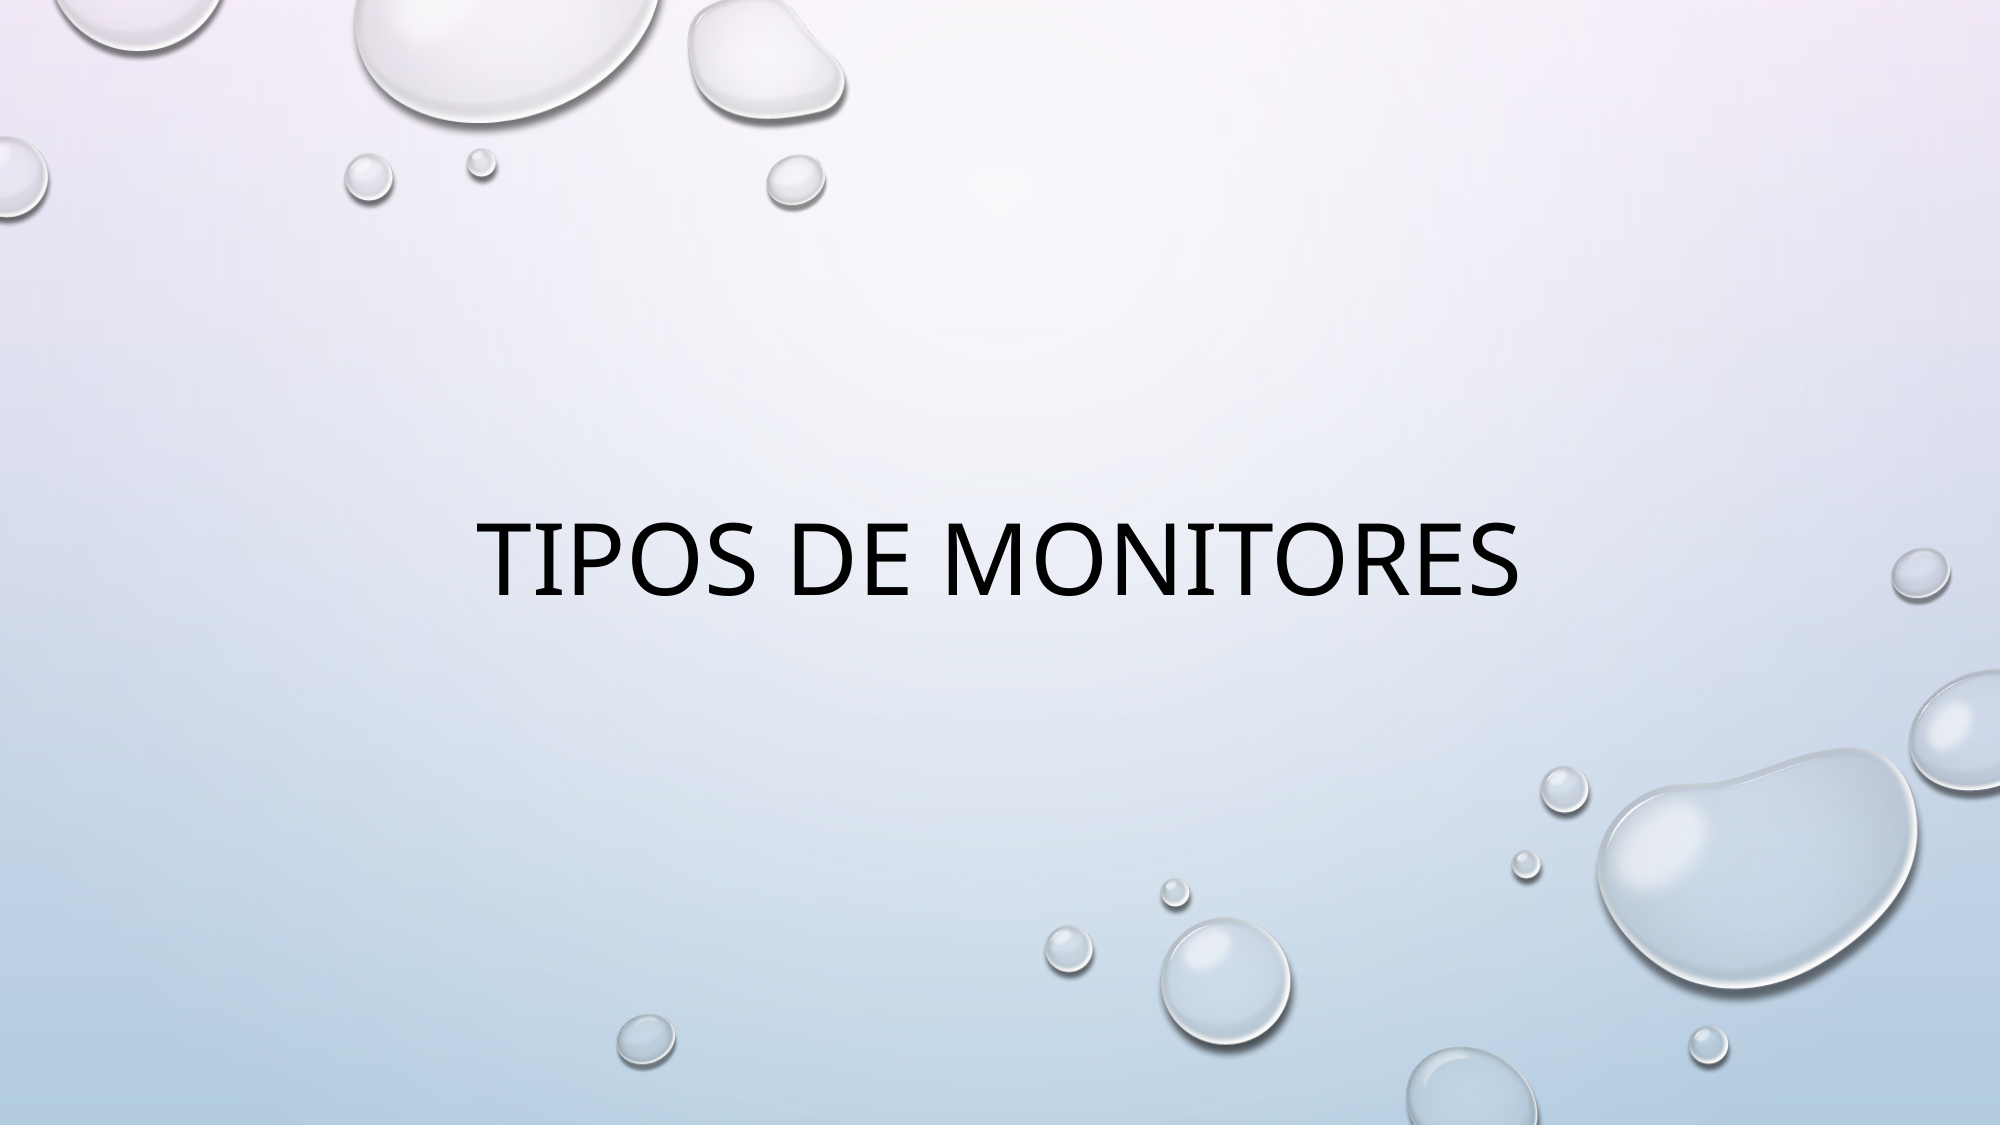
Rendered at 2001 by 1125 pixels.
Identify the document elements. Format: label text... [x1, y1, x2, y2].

title TIPOS DE MONITORES [287, 213, 1713, 625]
picture [0, 0, 2000, 1125]
